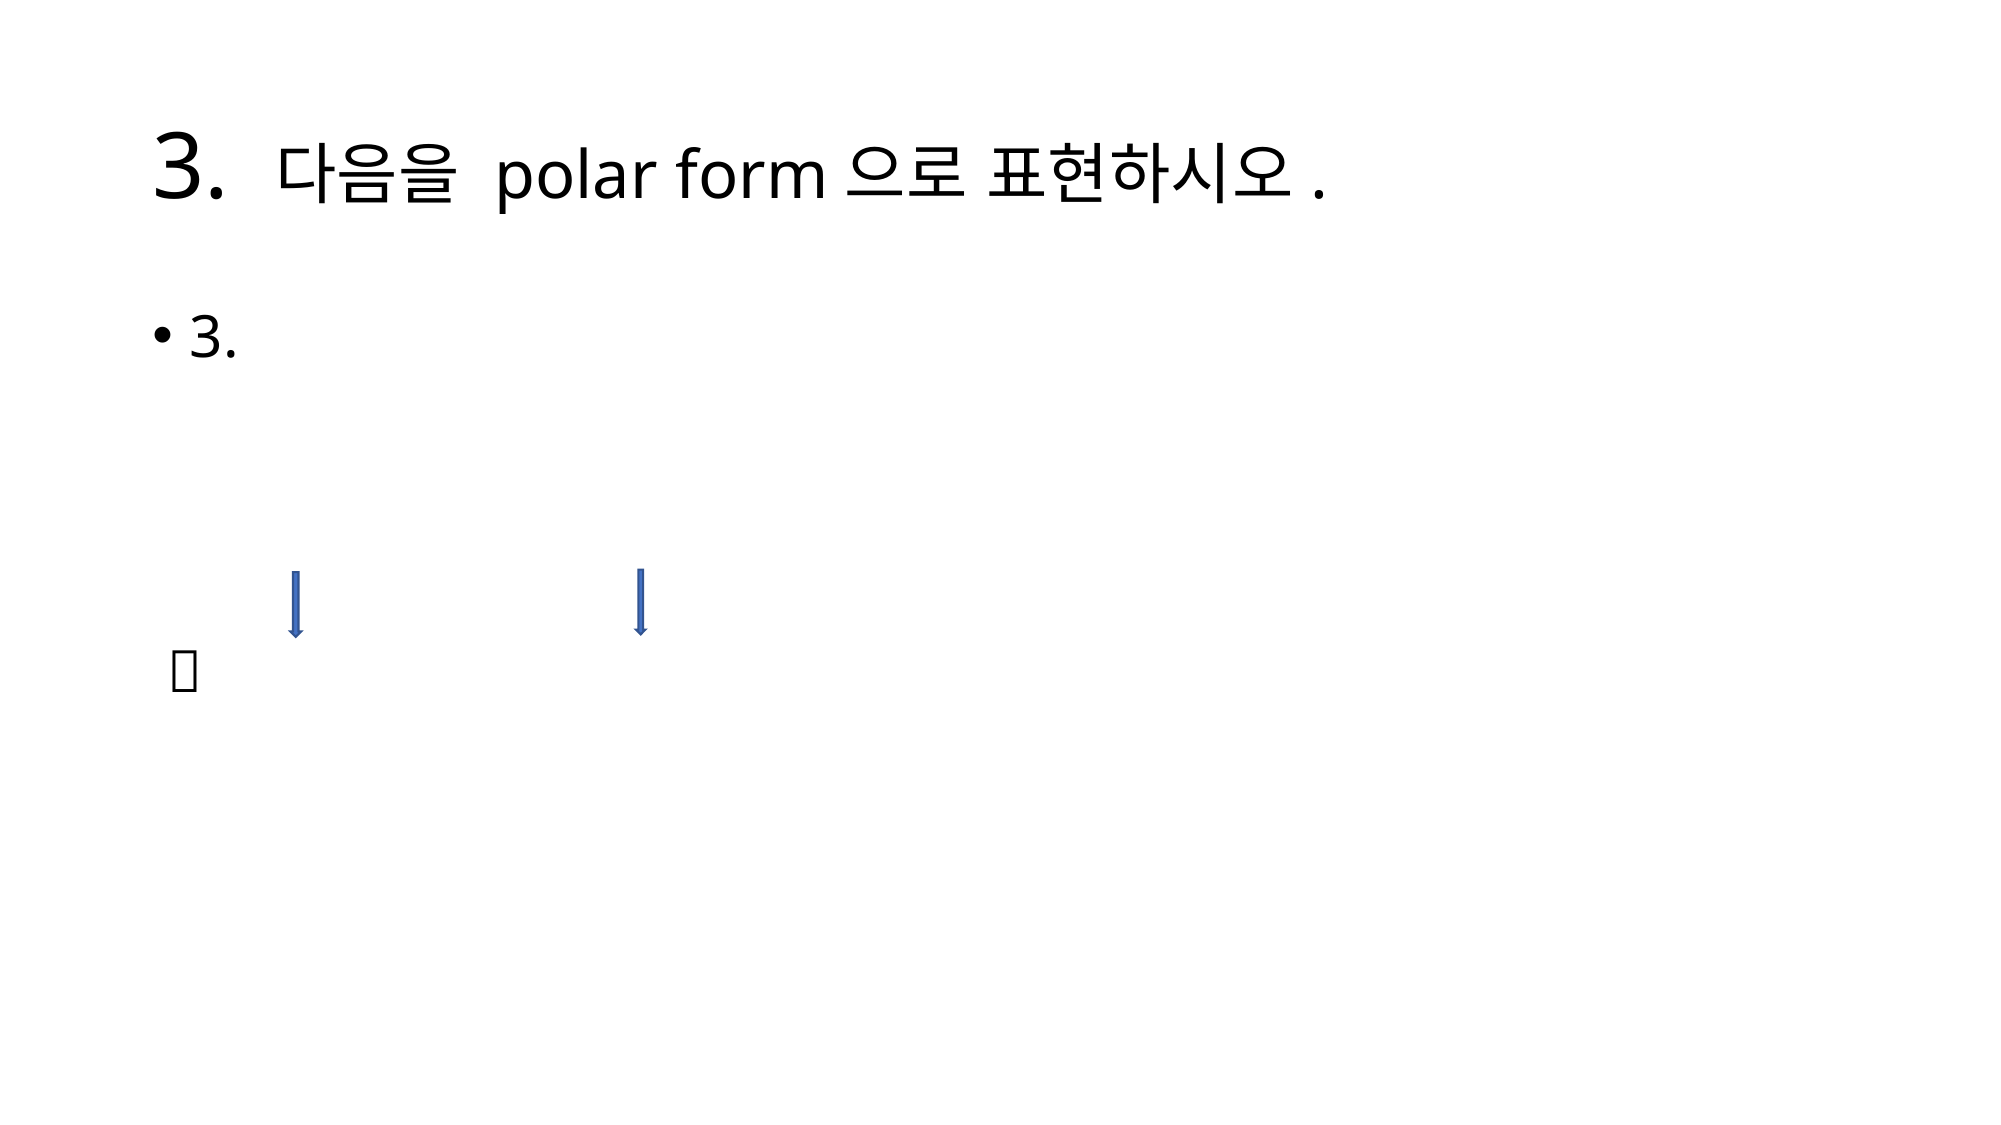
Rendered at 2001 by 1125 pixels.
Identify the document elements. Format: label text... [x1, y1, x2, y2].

text_box [287, 571, 304, 639]
text_box [633, 568, 648, 636]
title 3. 다음을 polar form으로 표현하시오. [137, 59, 1863, 278]
